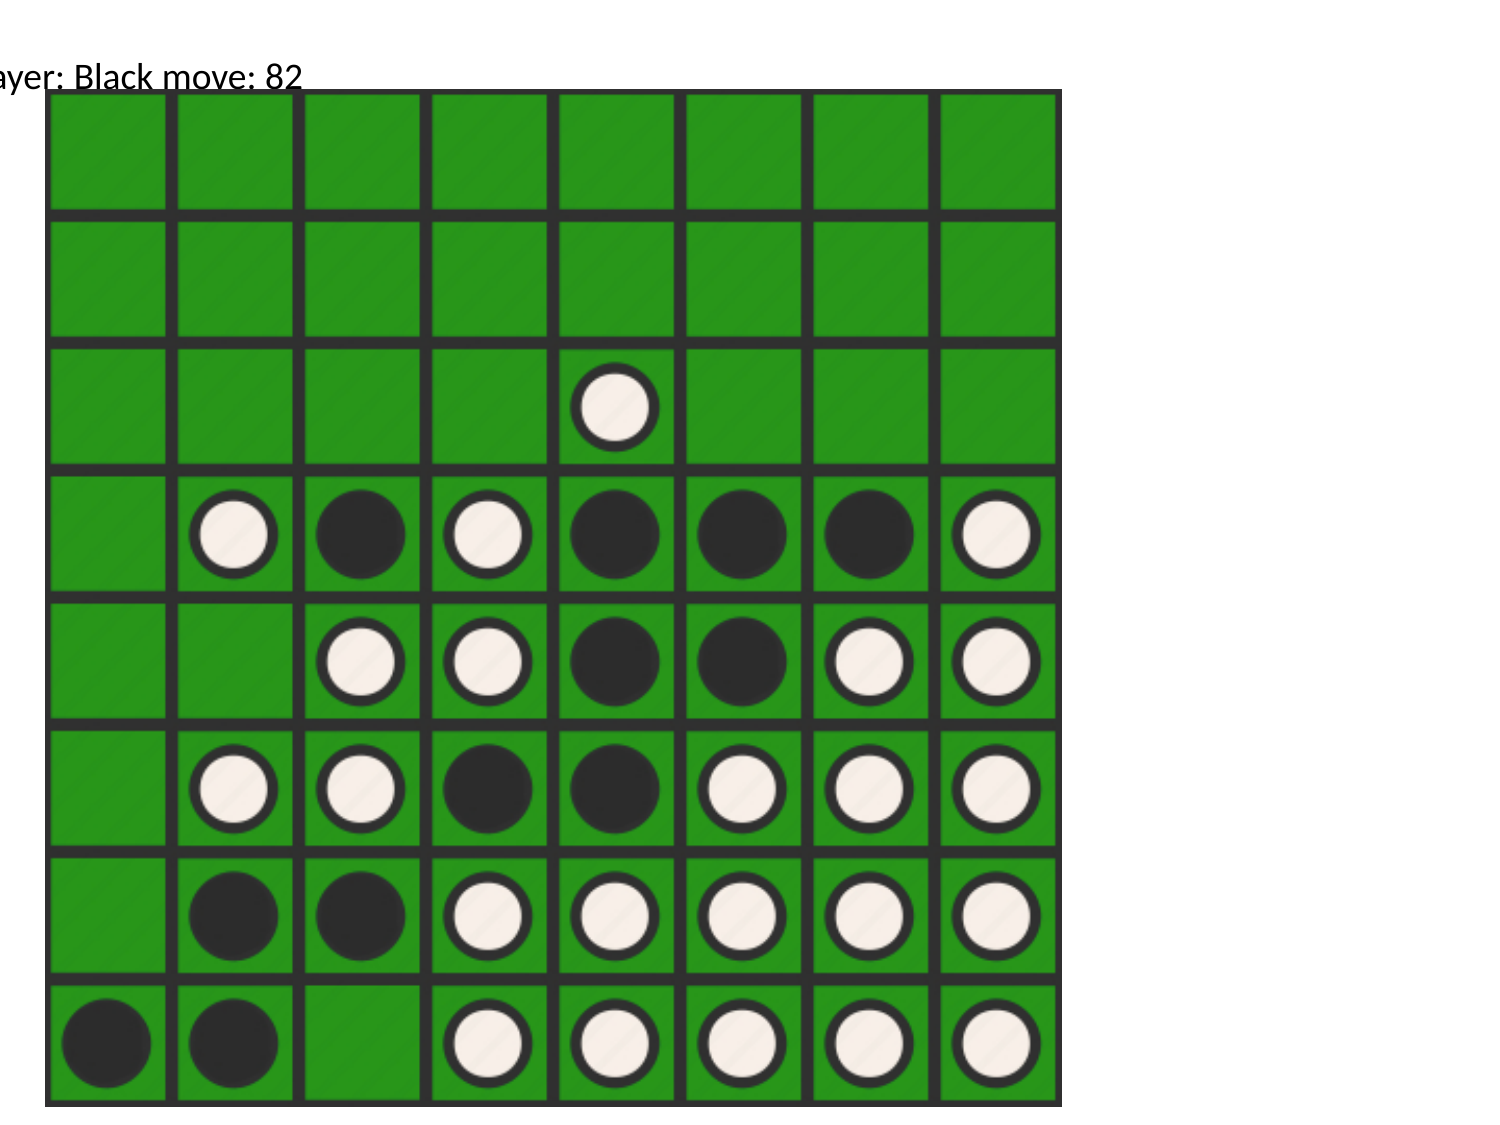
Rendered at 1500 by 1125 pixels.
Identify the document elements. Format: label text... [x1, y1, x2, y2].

picture [44, 89, 1062, 1107]
text_box turn: 31 player: Black move: 82 [0, 44, 319, 105]
